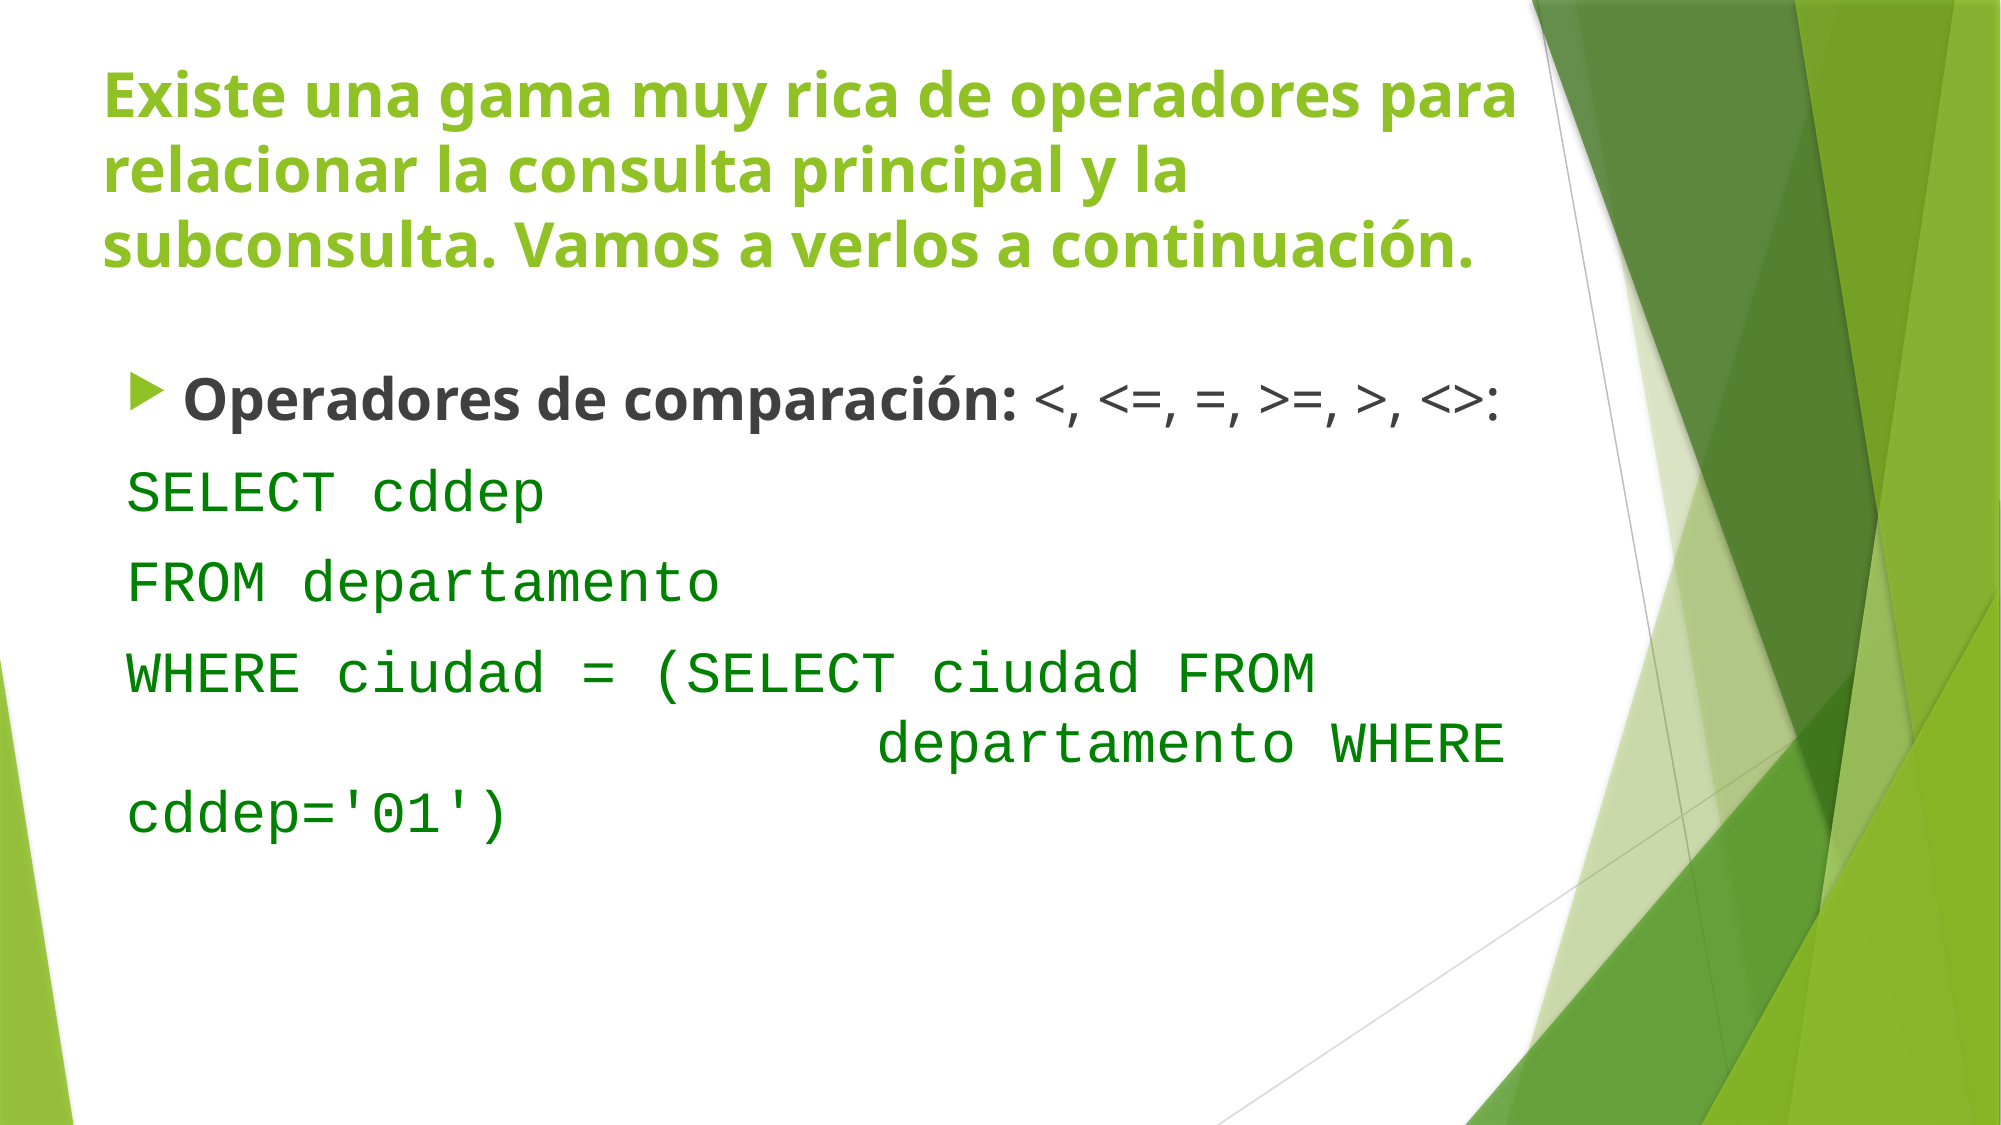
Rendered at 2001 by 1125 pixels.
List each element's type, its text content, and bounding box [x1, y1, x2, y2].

list Operadores de comparación: <, <=, =, >=, >, <>: SELECT cddep FROM departamento WHERE ciudad = (SELECT ciudad FROM departamento WHERE cddep='01') [111, 354, 1522, 992]
title Existe una gama muy rica de operadores para relacionar la consulta principal y la subconsulta. Vamos a verlos a continuación. [87, 48, 1545, 338]
